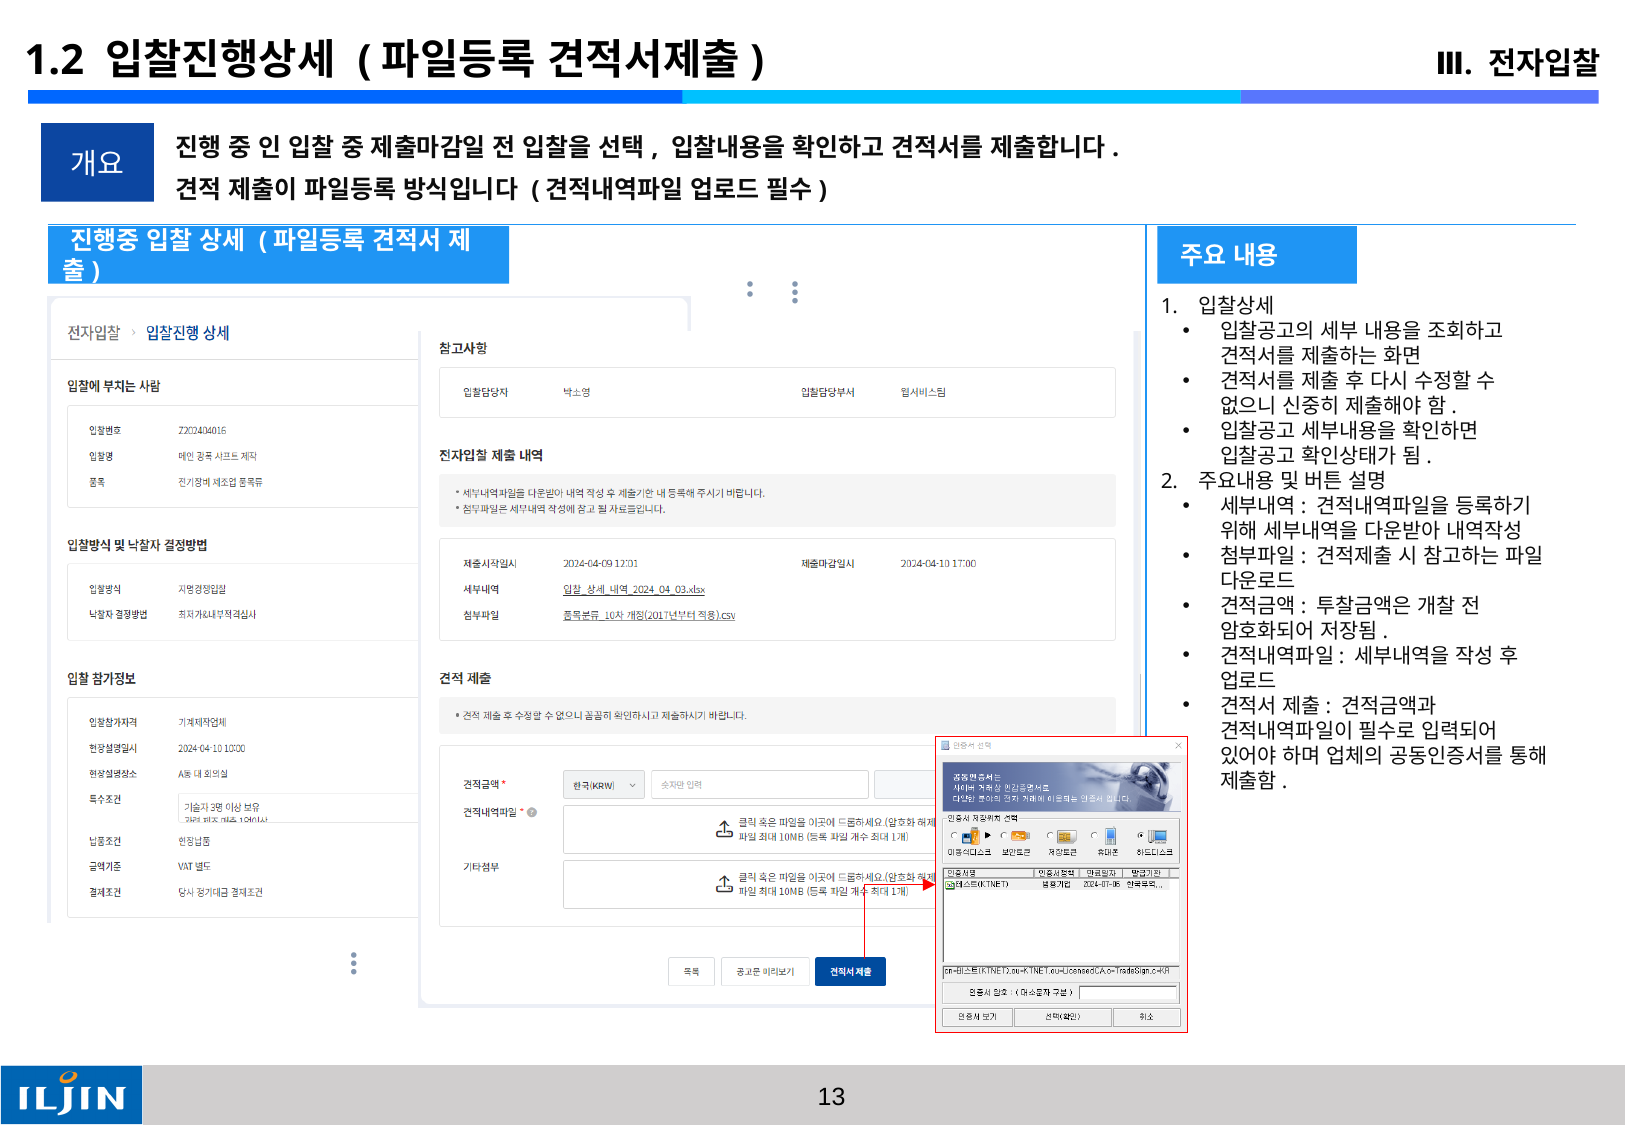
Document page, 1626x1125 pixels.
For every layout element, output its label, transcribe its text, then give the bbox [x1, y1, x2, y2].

picture [47, 296, 1188, 1033]
text_box ….. [761, 265, 838, 328]
title 1.2 입찰진행상세 (파일등록 견적서제출) [9, 0, 1113, 91]
text_box 개요 [40, 122, 155, 203]
text_box … [320, 935, 397, 998]
list Ⅲ. 전자입찰 [1202, 18, 1616, 89]
text_box 입찰상세 입찰공고의 세부 내용을 조회하고 견적서를 제출하는 화면 견적서를 제출 후 다시 수정할 수 없으니 신중히 제출해야 함. 입찰공고 세부내용을 확인하면 입찰공고 확인상태가 됨. 주요내용 및 버튼 설명 세부내역: 견적내역파일을 등록하기 위해 세부내역을 다운받아 내역작성 첨부파일: 견적제출 시 참고하는 파일 다운로드 견적금액: 투찰금액은 개찰 전 암호화되어 저장됨. 견적내역파일: 세부내역을 작성 후 업로드 견적서 제출: 견적금액과 견적내역파일이 필수로 입력되어 있어야 하며 업체의 공동인증서를 통해 제출함. [1147, 285, 1565, 800]
text_box 진행 중 인 입찰 중 제출마감일 전 입찰을 선택, 입찰내용을 확인하고 견적서를 제출합니다. 견적 제출이 파일등록 방식입니다 (견적내역파일 업로드 필수) [160, 112, 1589, 211]
text_box 진행중 입찰 상세 (파일등록 견적서 제출) [48, 226, 510, 284]
picture [0, 1065, 143, 1125]
text_box 주요 내용 [1157, 226, 1357, 284]
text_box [862, 886, 938, 958]
